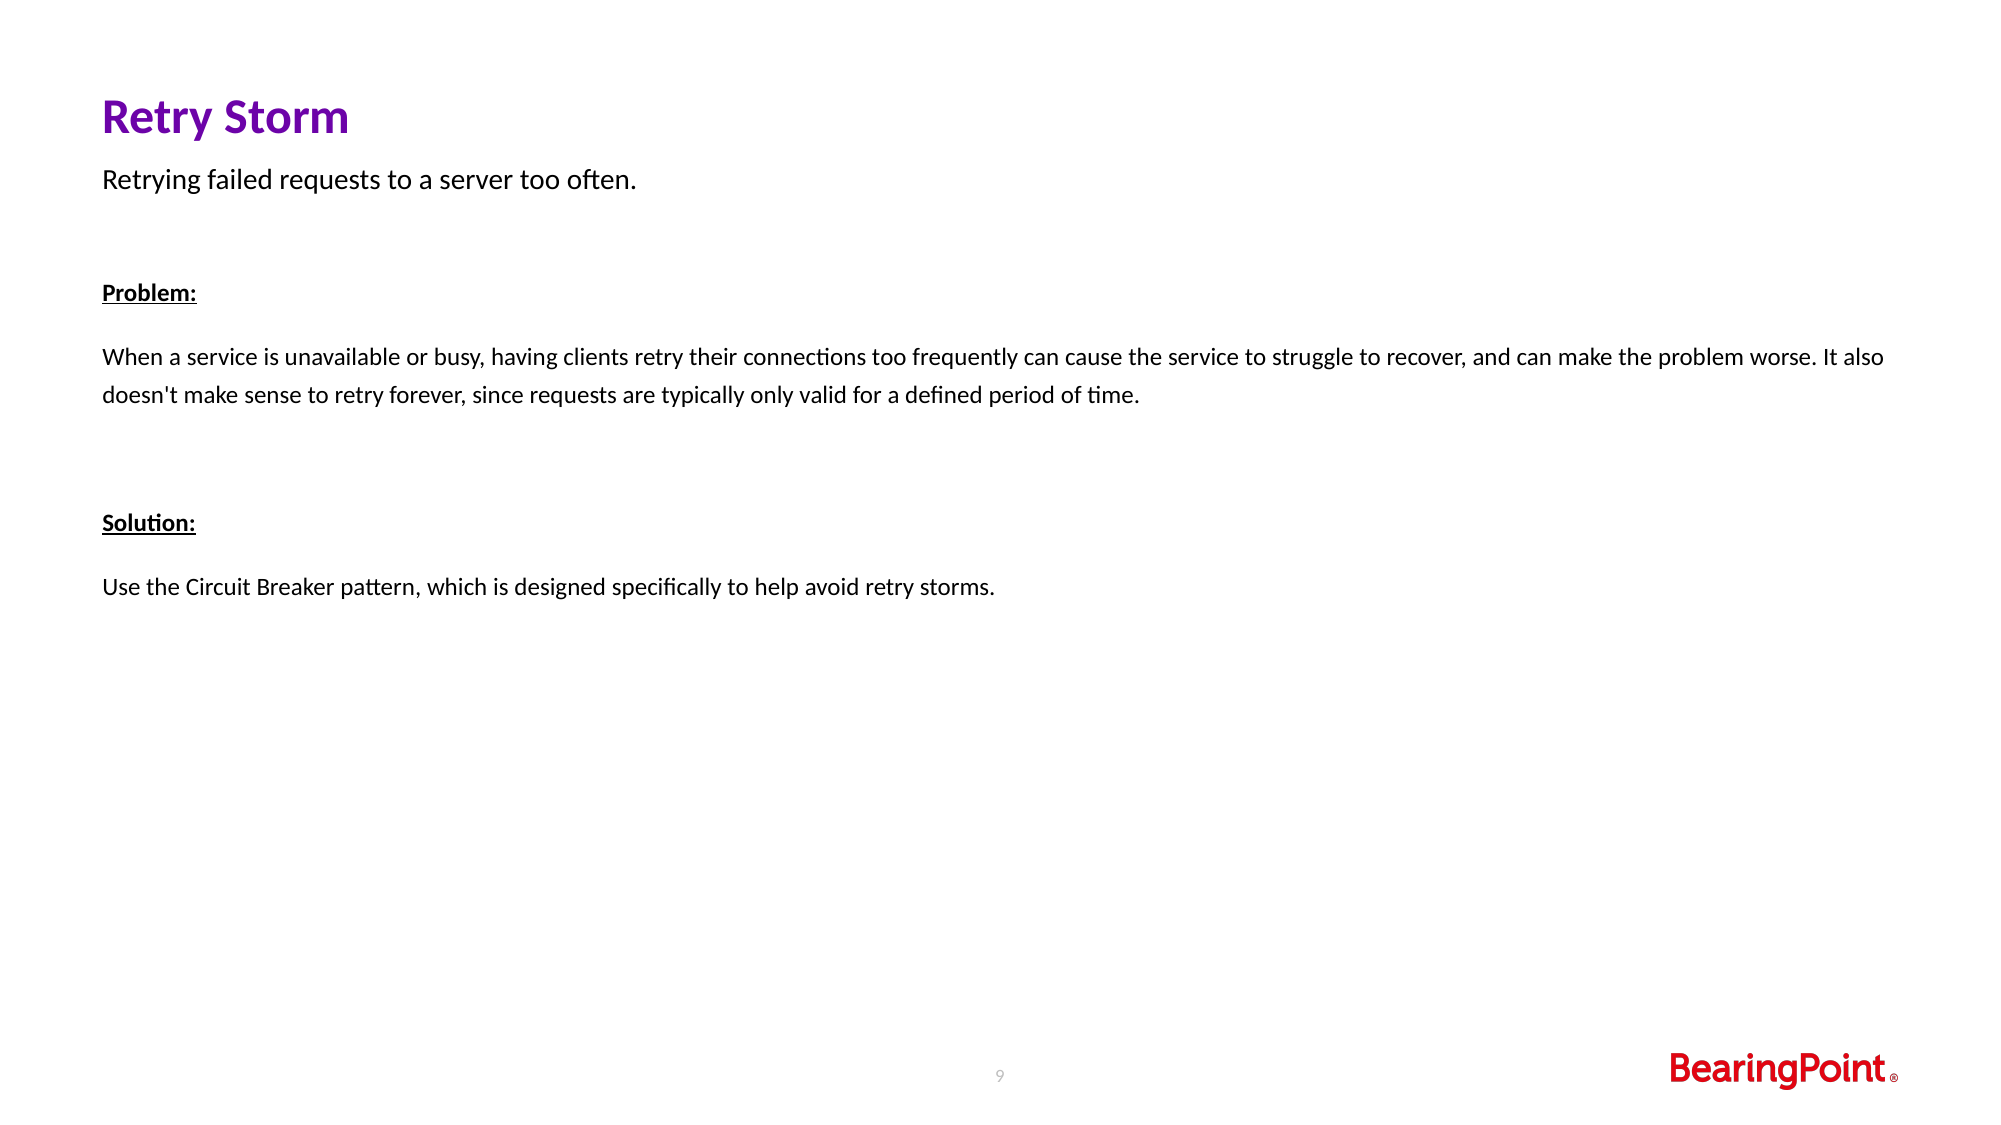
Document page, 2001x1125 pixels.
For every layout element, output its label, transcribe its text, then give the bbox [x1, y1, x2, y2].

list Problem: When a service is unavailable or busy, having clients retry their connections too frequently can cause the service to struggle to recover, and can make the problem worse. It also doesn't make sense to retry forever, since requests are typically only valid for a defined period of time. Solution: Use the Circuit Breaker pattern, which is designed specifically to help avoid retry storms. [102, 267, 1898, 958]
picture [1671, 1053, 1898, 1090]
title Retry Storm [102, 83, 1898, 145]
list Retrying failed requests to a server too often. [102, 150, 1898, 201]
